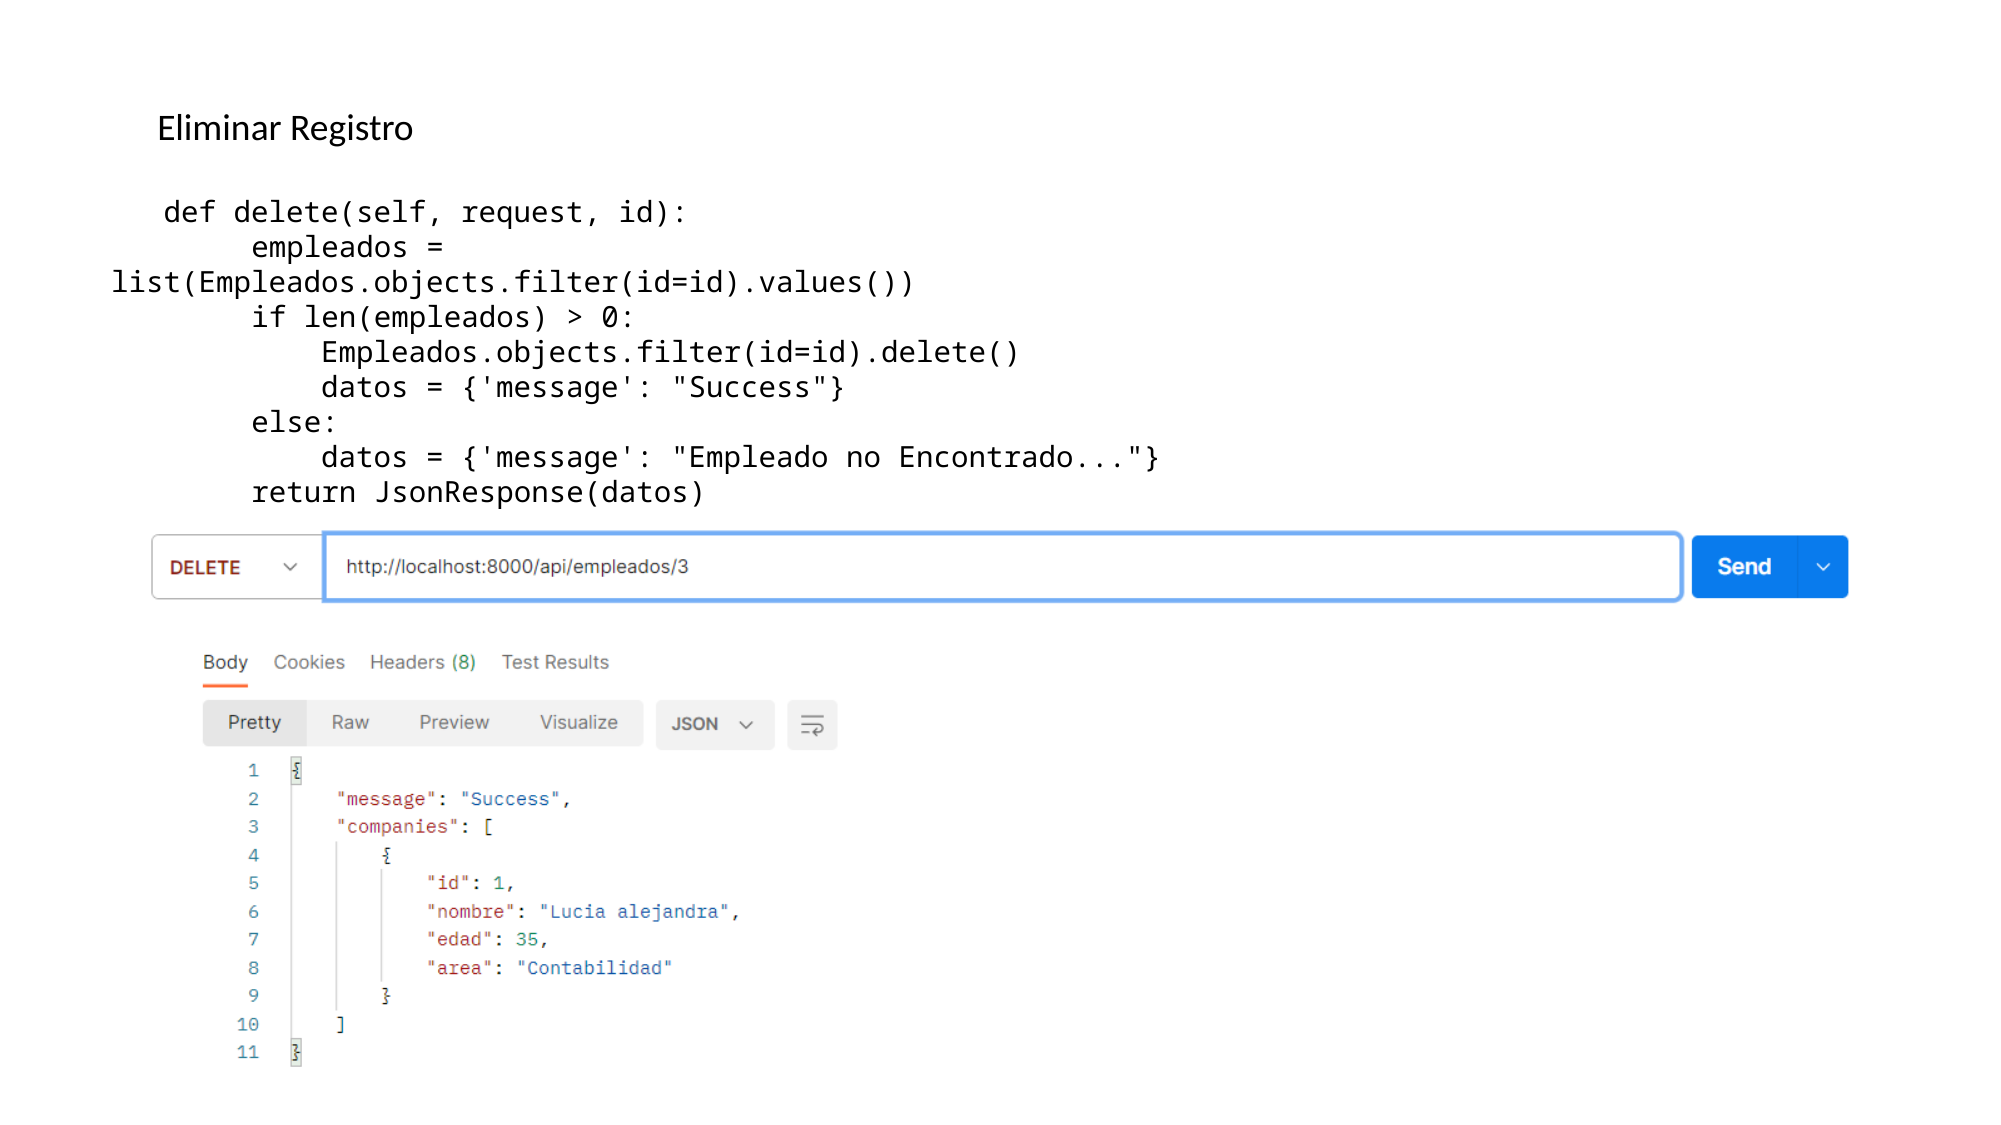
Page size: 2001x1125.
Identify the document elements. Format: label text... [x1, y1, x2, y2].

picture [198, 640, 919, 1107]
text_box Eliminar Registro [142, 95, 430, 156]
text_box def delete(self, request, id): empleados = list(Empleados.objects.filter(id=id).values()) if len(empleados) > 0: Empleados.objects.filter(id=id).delete() datos = {'message': "Success"} else: datos = {'message': "Empleado no Encontrado..."} return JsonResponse(datos) [96, 186, 1202, 516]
picture [144, 518, 1856, 607]
